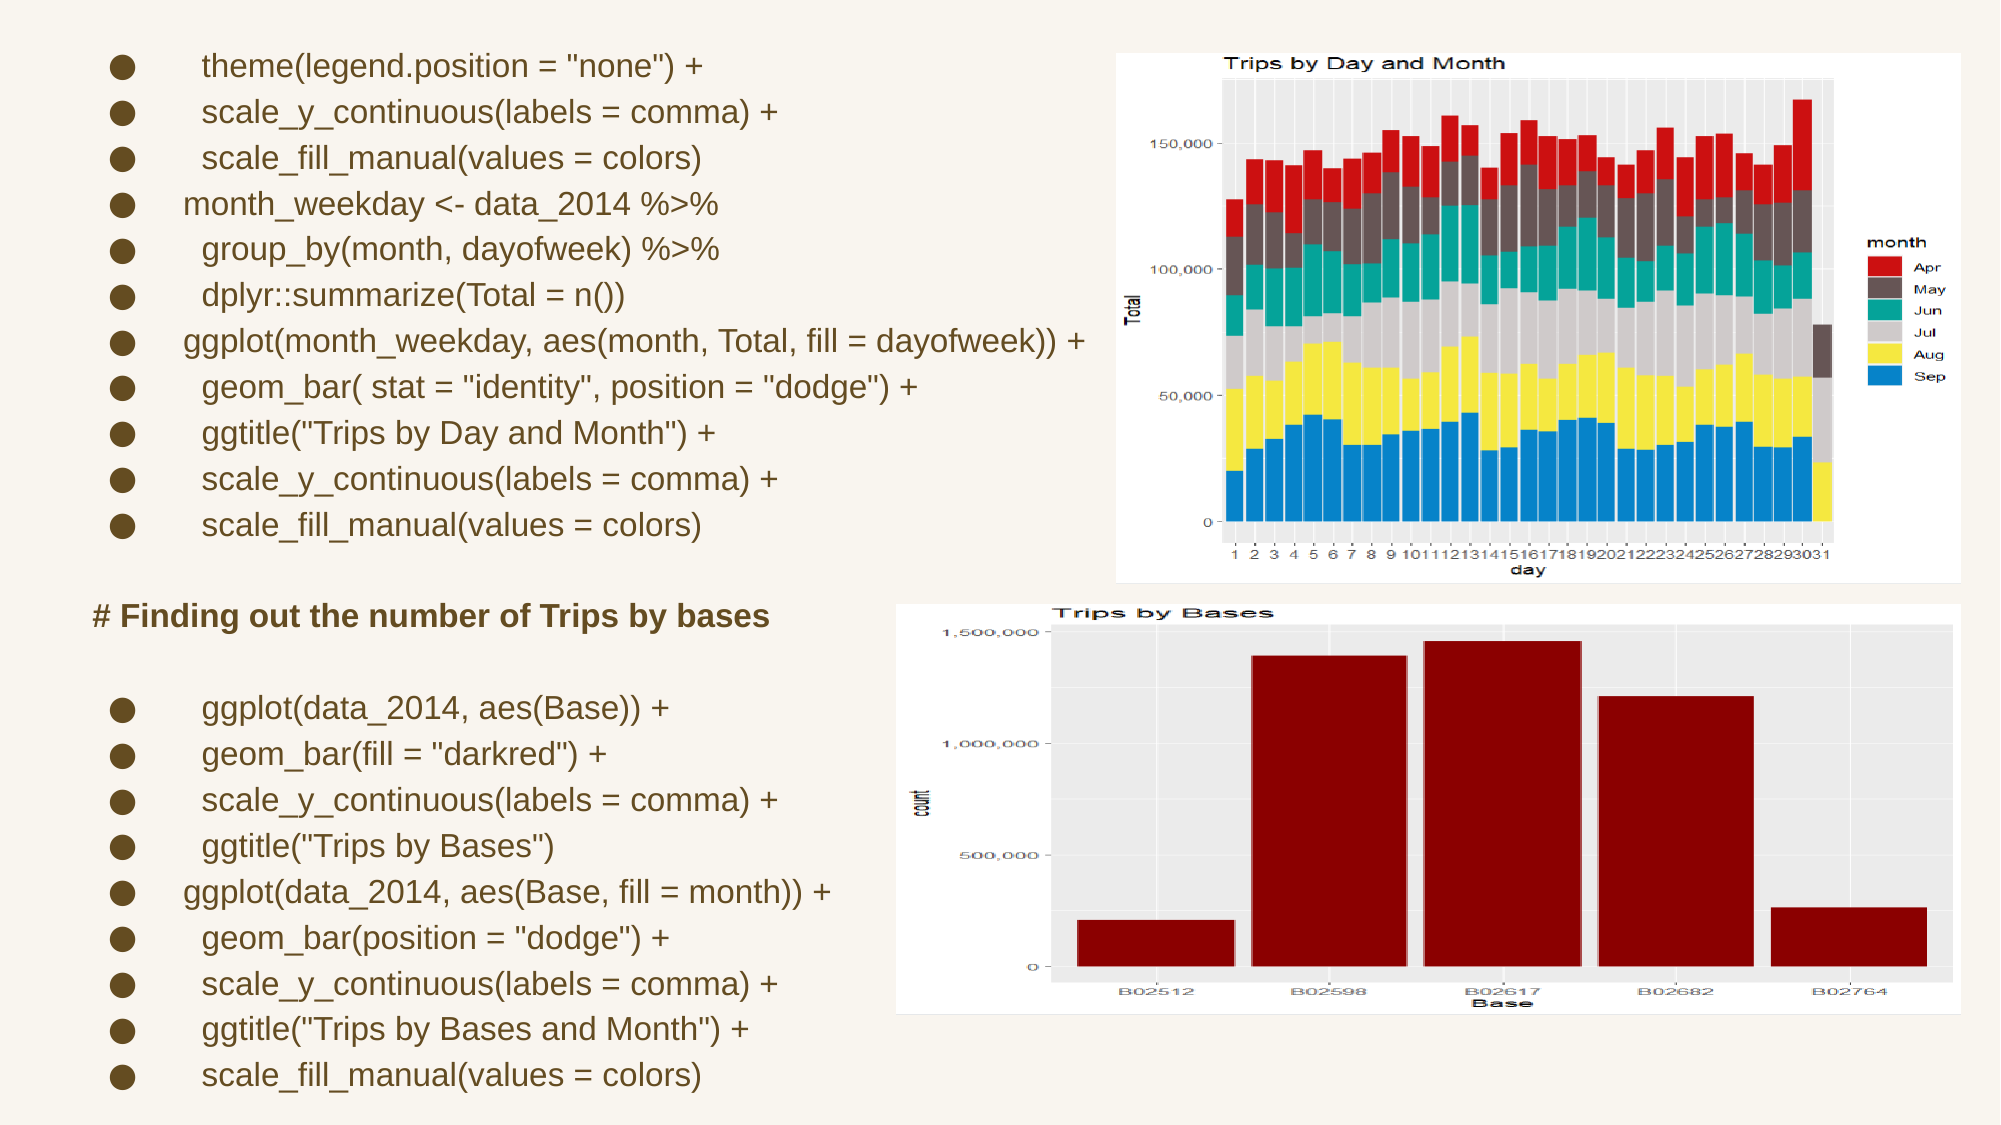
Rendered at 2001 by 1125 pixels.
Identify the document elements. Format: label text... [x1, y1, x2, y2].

picture [1115, 53, 1961, 584]
picture [896, 603, 1961, 1015]
list theme(legend.position = "none") + scale_y_continuous(labels = comma) + scale_fill_manual(values = colors) month_weekday <- data_2014 %>% group_by(month, dayofweek) %>% dplyr::summarize(Total = n()) ggplot(month_weekday, aes(month, Total, fill = dayofweek)) + geom_bar( stat = "identity", position = "dodge") + ggtitle("Trips by Day and Month") + scale_y_continuous(labels = comma) + scale_fill_manual(values = colors) # Finding out the number of Trips by bases ggplot(data_2014, aes(Base)) + geom_bar(fill = "darkred") + scale_y_continuous(labels = comma) + ggtitle("Trips by Bases") ggplot(data_2014, aes(Base, fill = month)) + geom_bar(position = "dodge") + scale_y_continuous(labels = comma) + ggtitle("Trips by Bases and Month") + scale_fill_manual(values = colors) [68, 23, 1932, 1085]
